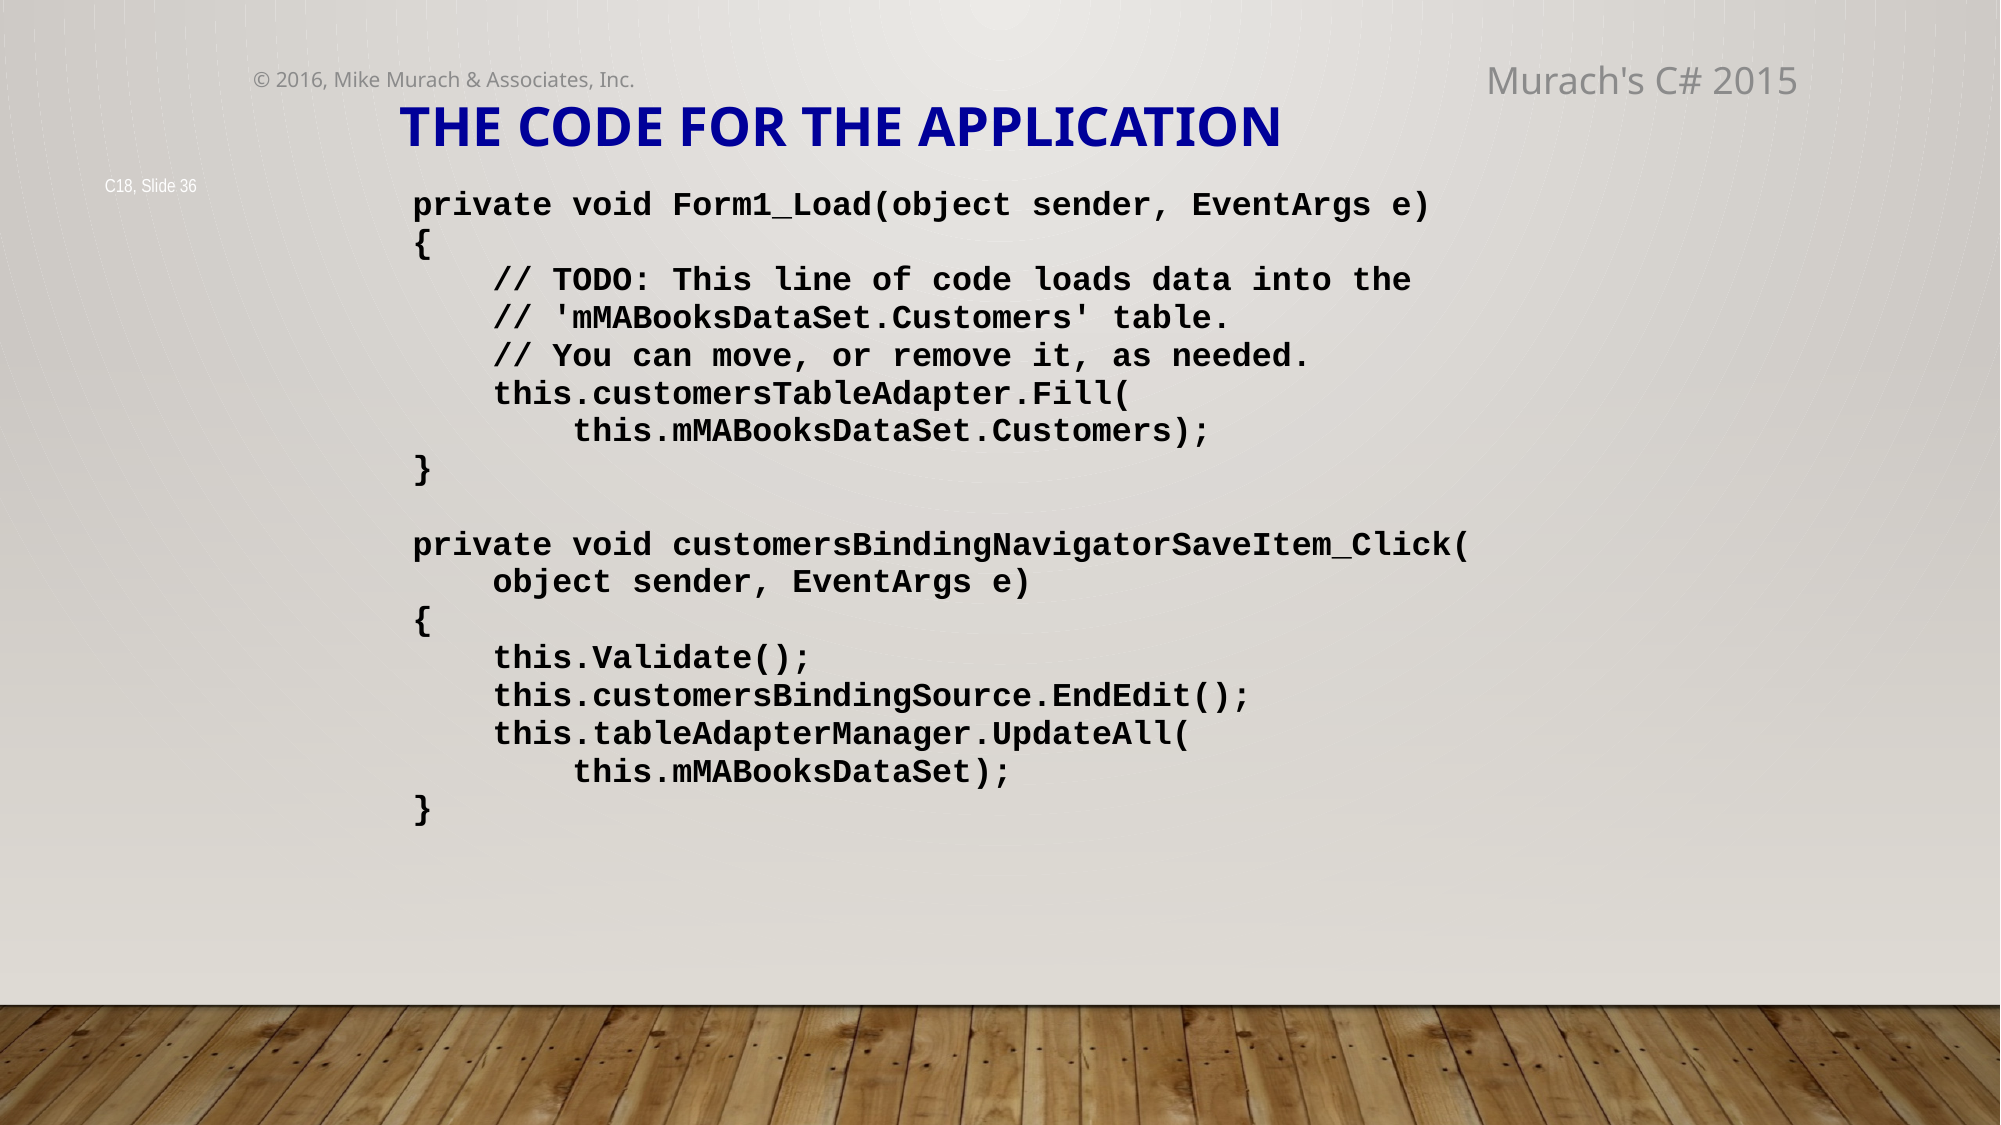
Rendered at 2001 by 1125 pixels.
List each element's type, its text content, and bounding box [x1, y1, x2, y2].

picture [0, 1005, 2000, 1125]
slide_number Murach's C# 2015 [1239, 54, 1814, 105]
footer © 2016, Mike Murach & Associates, Inc. [238, 54, 1213, 105]
slide_number C18, Slide 36 [78, 131, 212, 214]
title The code for the application [399, 99, 1600, 159]
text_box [412, 187, 1613, 849]
